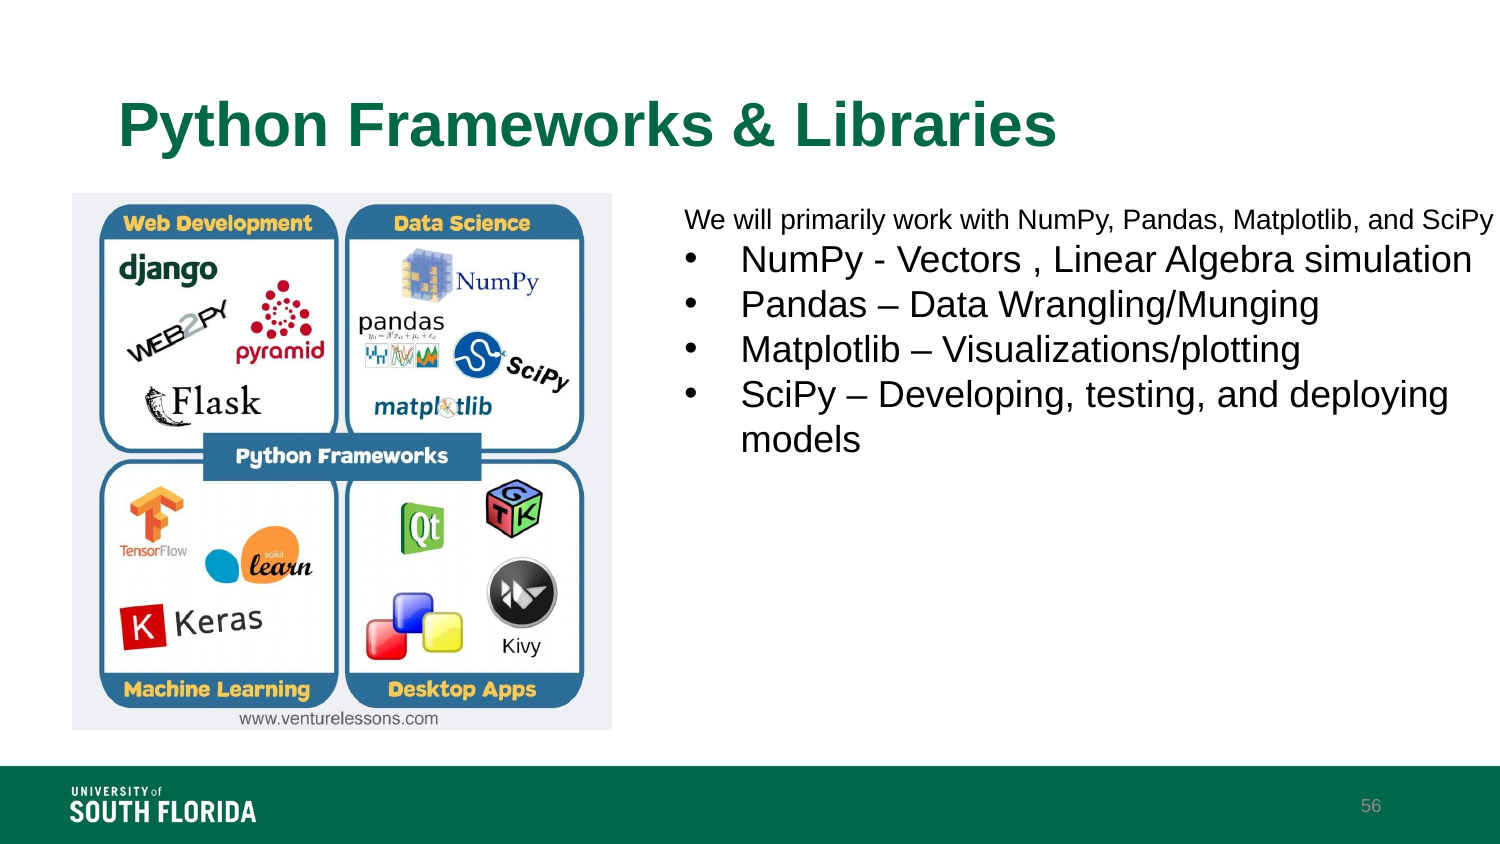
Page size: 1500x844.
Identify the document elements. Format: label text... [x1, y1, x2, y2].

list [72, 193, 612, 730]
slide_number 56 [1059, 782, 1397, 827]
title Python Frameworks & Libraries [103, 44, 1397, 208]
text_box We will primarily work with NumPy, Pandas, Matplotlib, and SciPy NumPy - Vectors , Linear Algebra simulation Pandas – Data Wrangling/Munging Matplotlib – Visualizations/plotting SciPy – Developing, testing, and deploying models [669, 193, 1500, 468]
picture [0, 0, 1500, 844]
